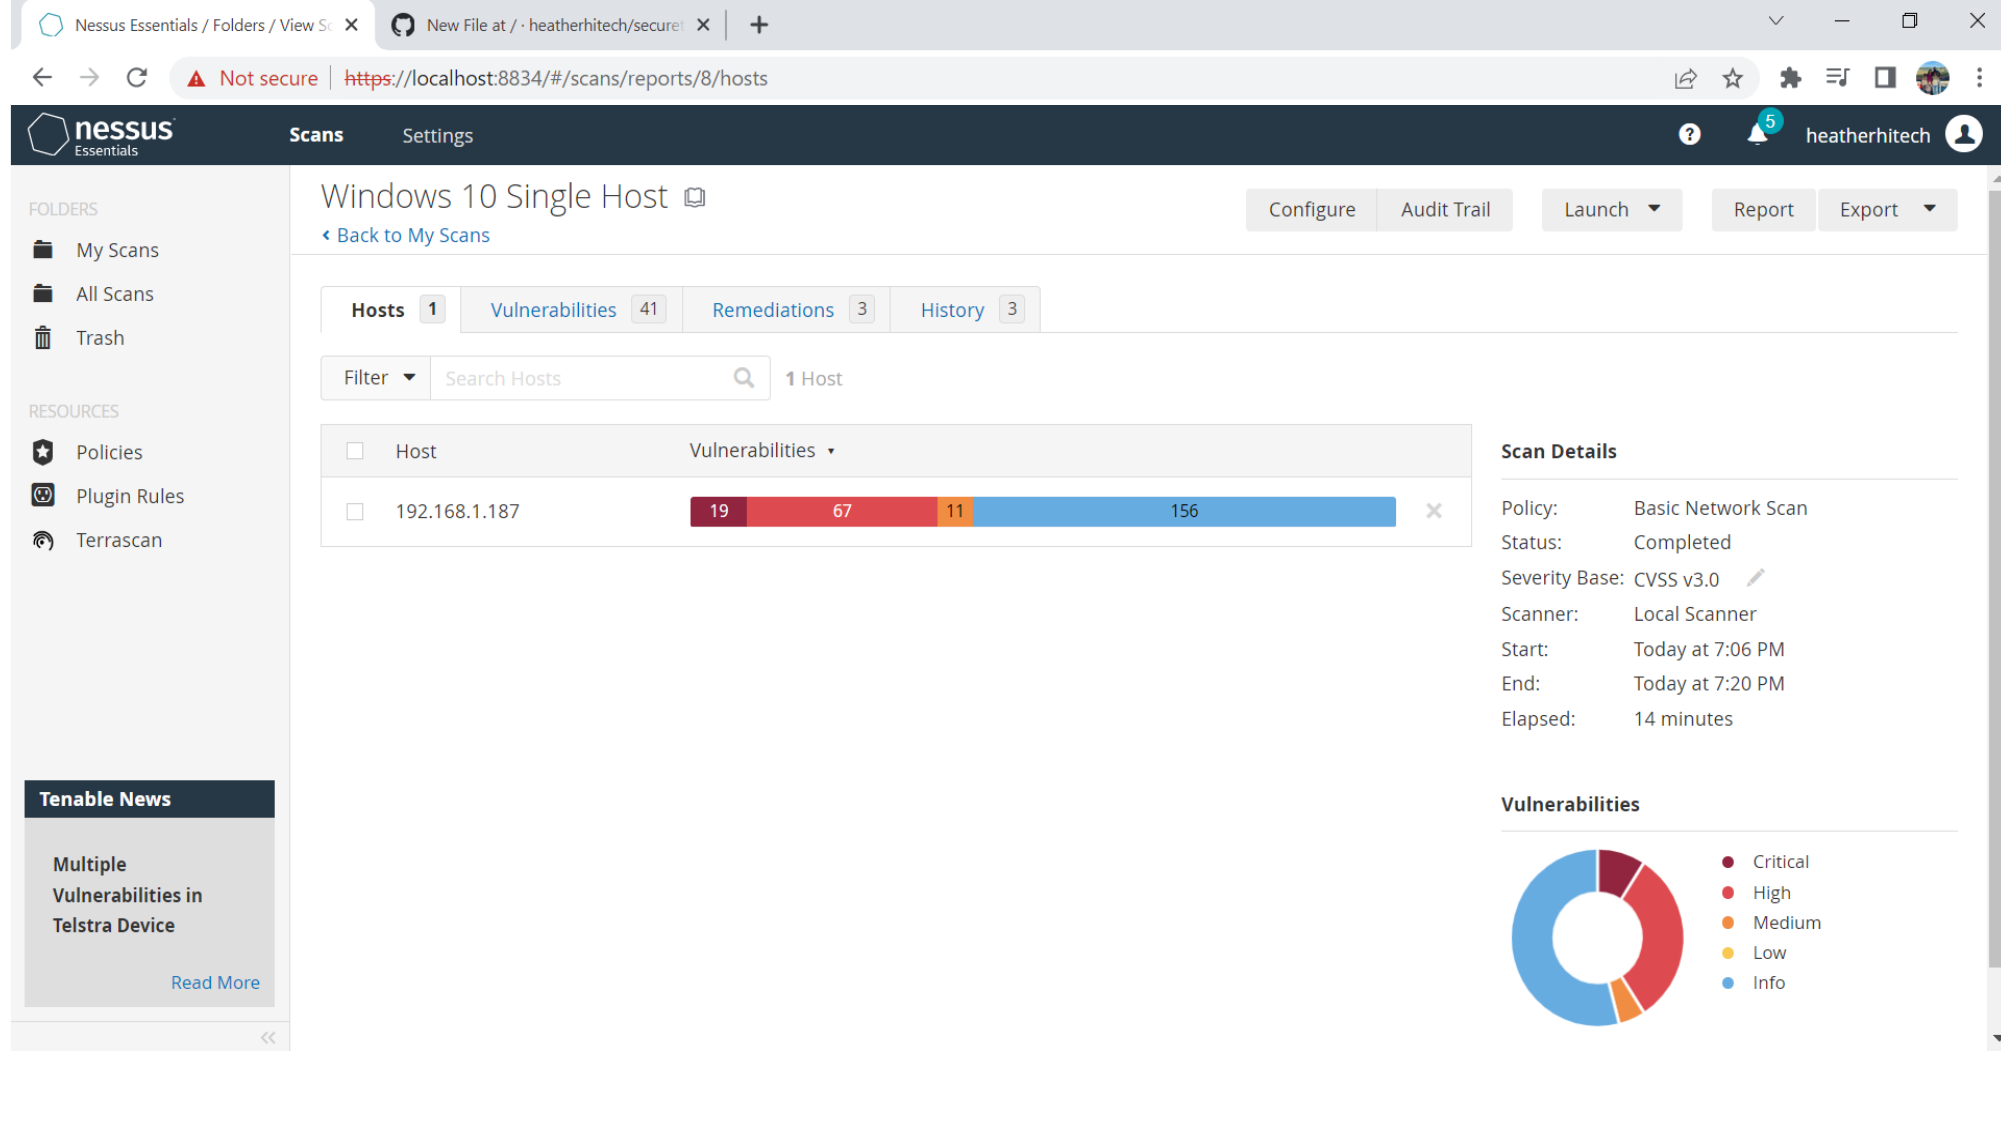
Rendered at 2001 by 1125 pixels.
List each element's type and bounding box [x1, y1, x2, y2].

text_box [10, 0, 2000, 1051]
